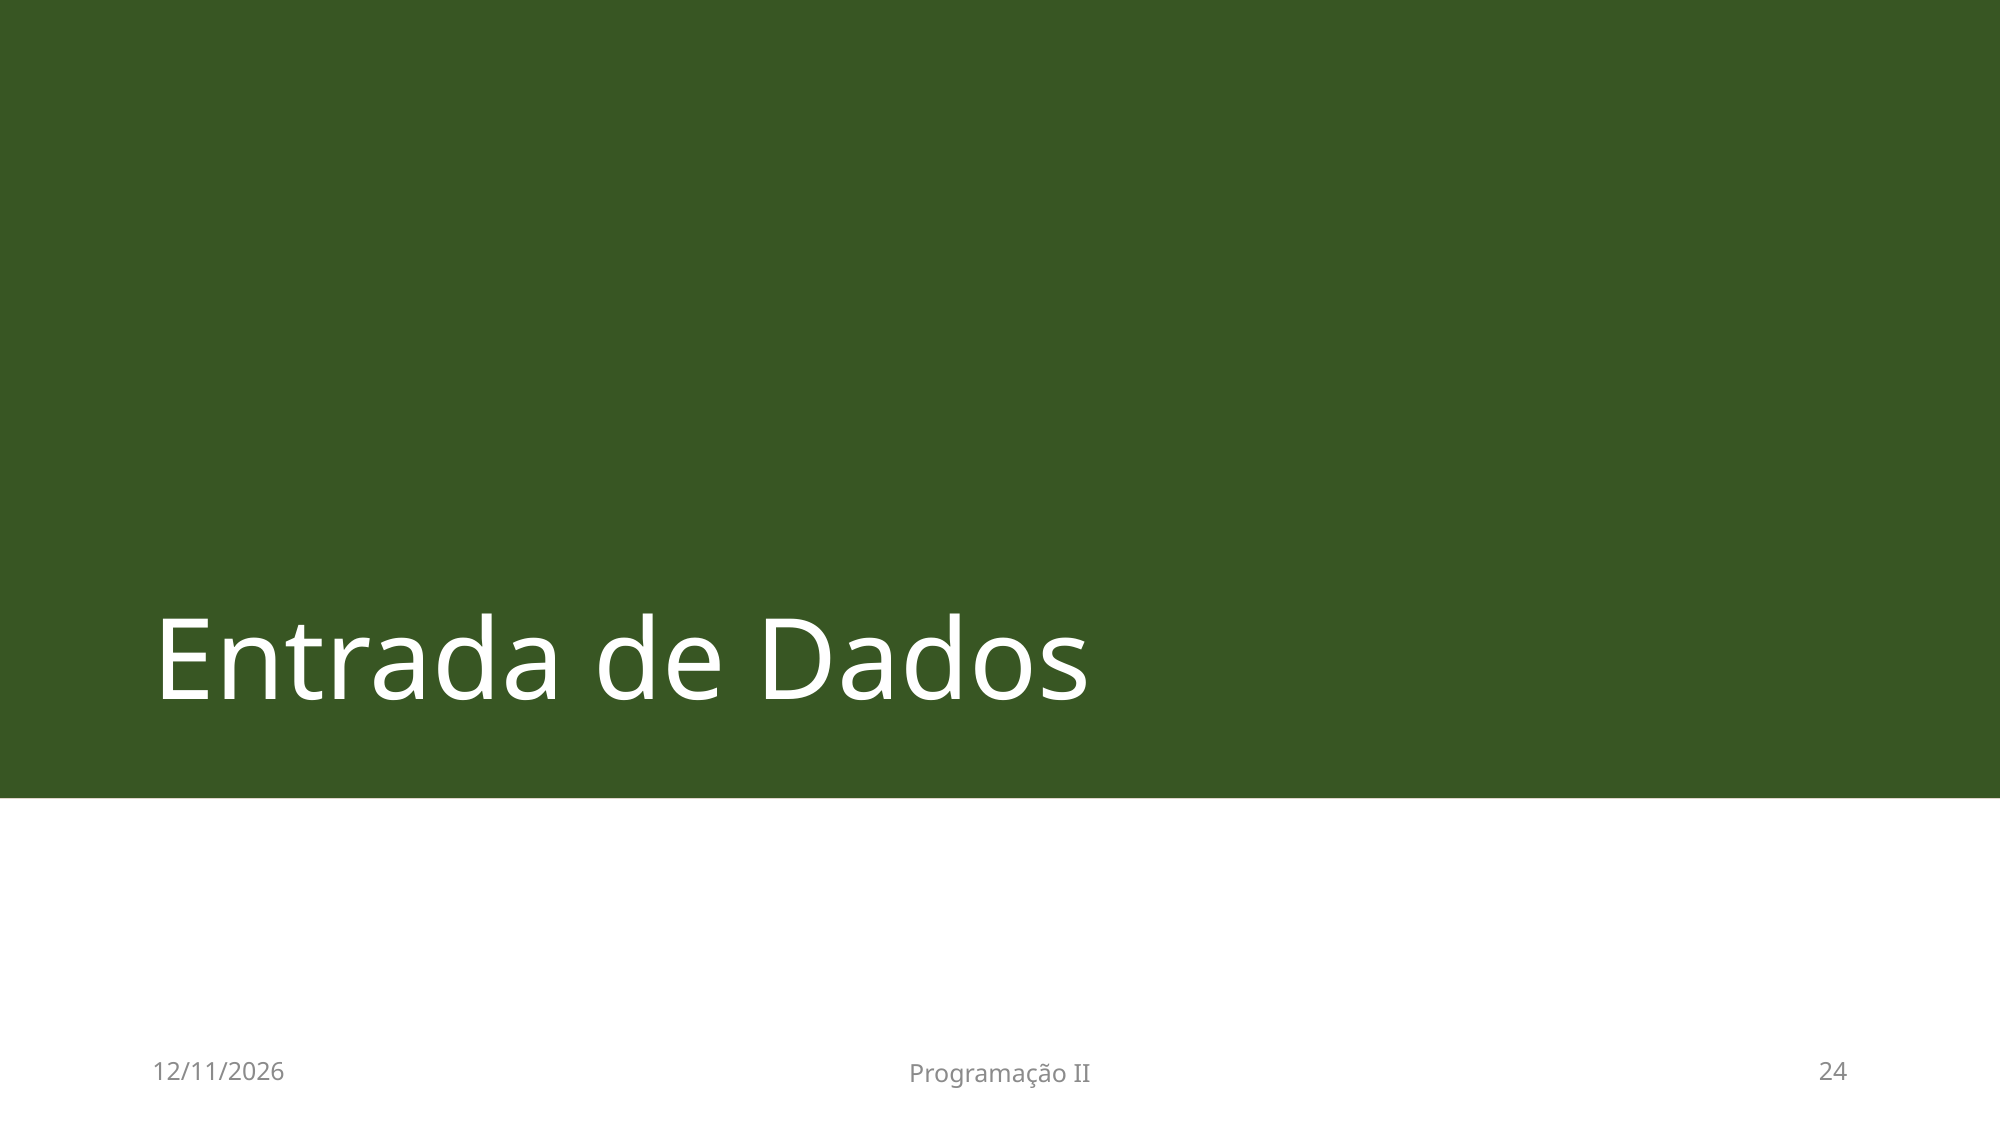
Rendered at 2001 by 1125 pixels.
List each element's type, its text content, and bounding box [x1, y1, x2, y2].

title Entrada de Dados [137, 338, 1863, 730]
footer Programação II [762, 1042, 1238, 1103]
slide_number 24 [1325, 1042, 1863, 1103]
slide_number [137, 1042, 675, 1103]
